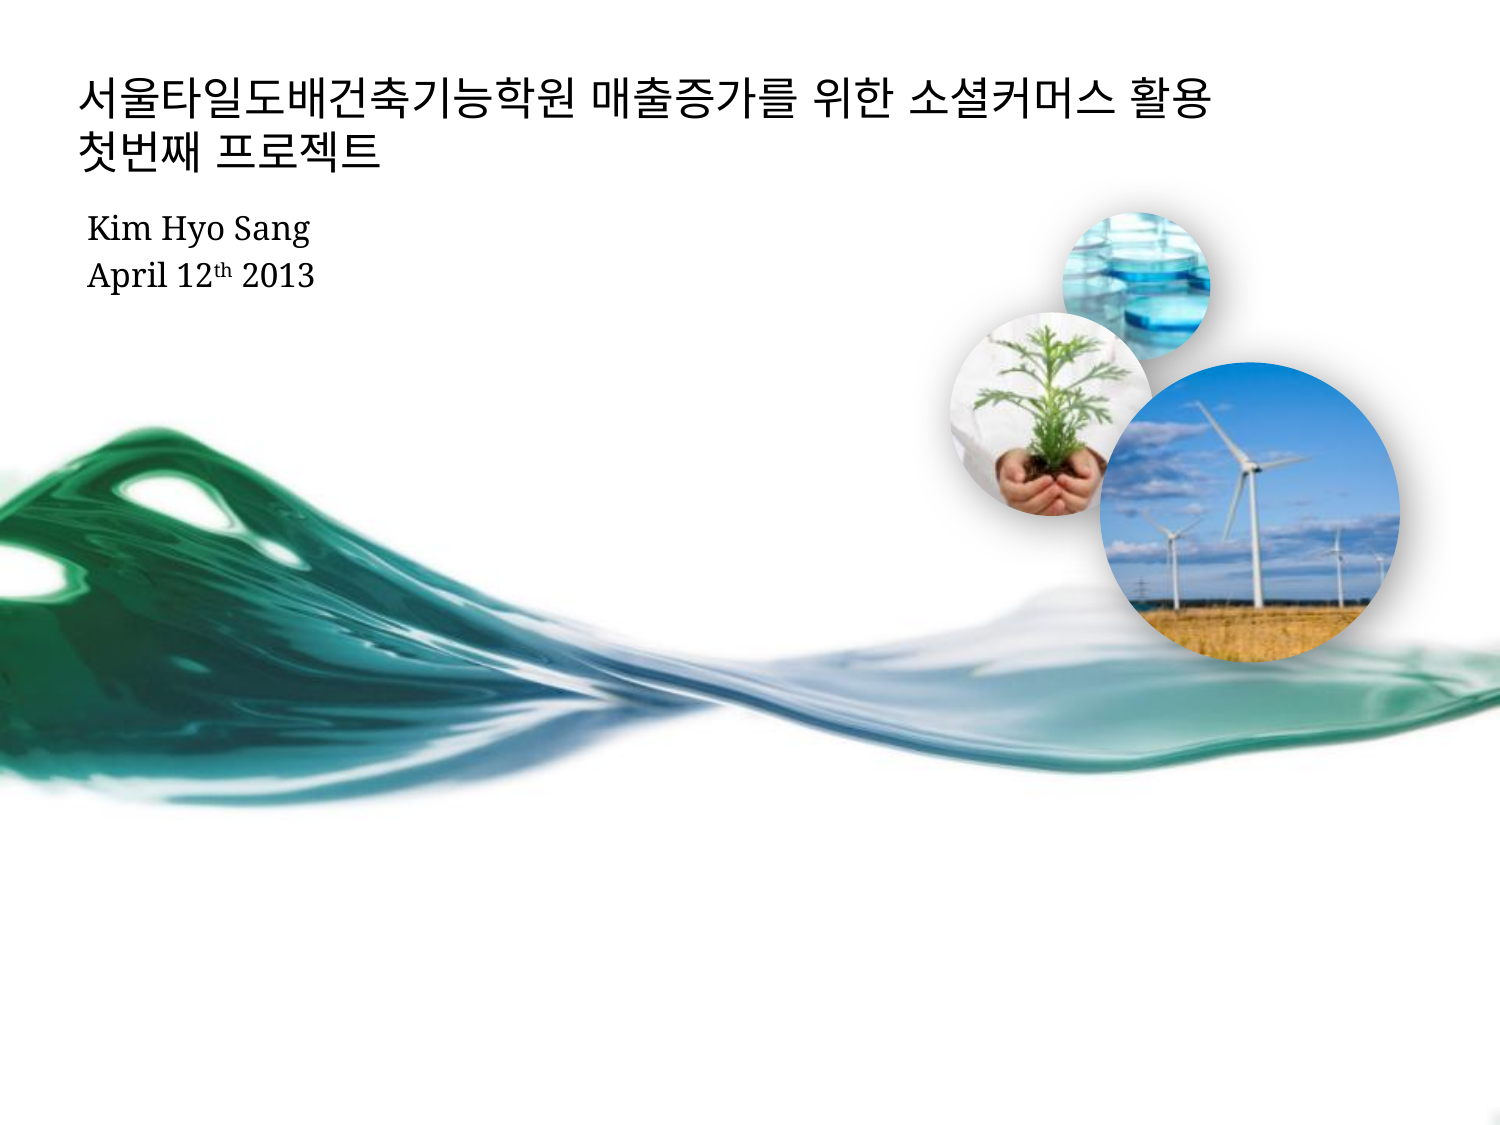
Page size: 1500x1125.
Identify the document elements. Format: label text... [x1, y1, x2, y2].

subtitle Kim Hyo Sang April 12th 2013 [72, 200, 938, 413]
picture [0, 120, 1500, 1125]
title 서울타일도배건축기능학원 매출증가를 위한 소셜커머스 활용 첫번째 프로젝트 [62, 62, 1338, 188]
